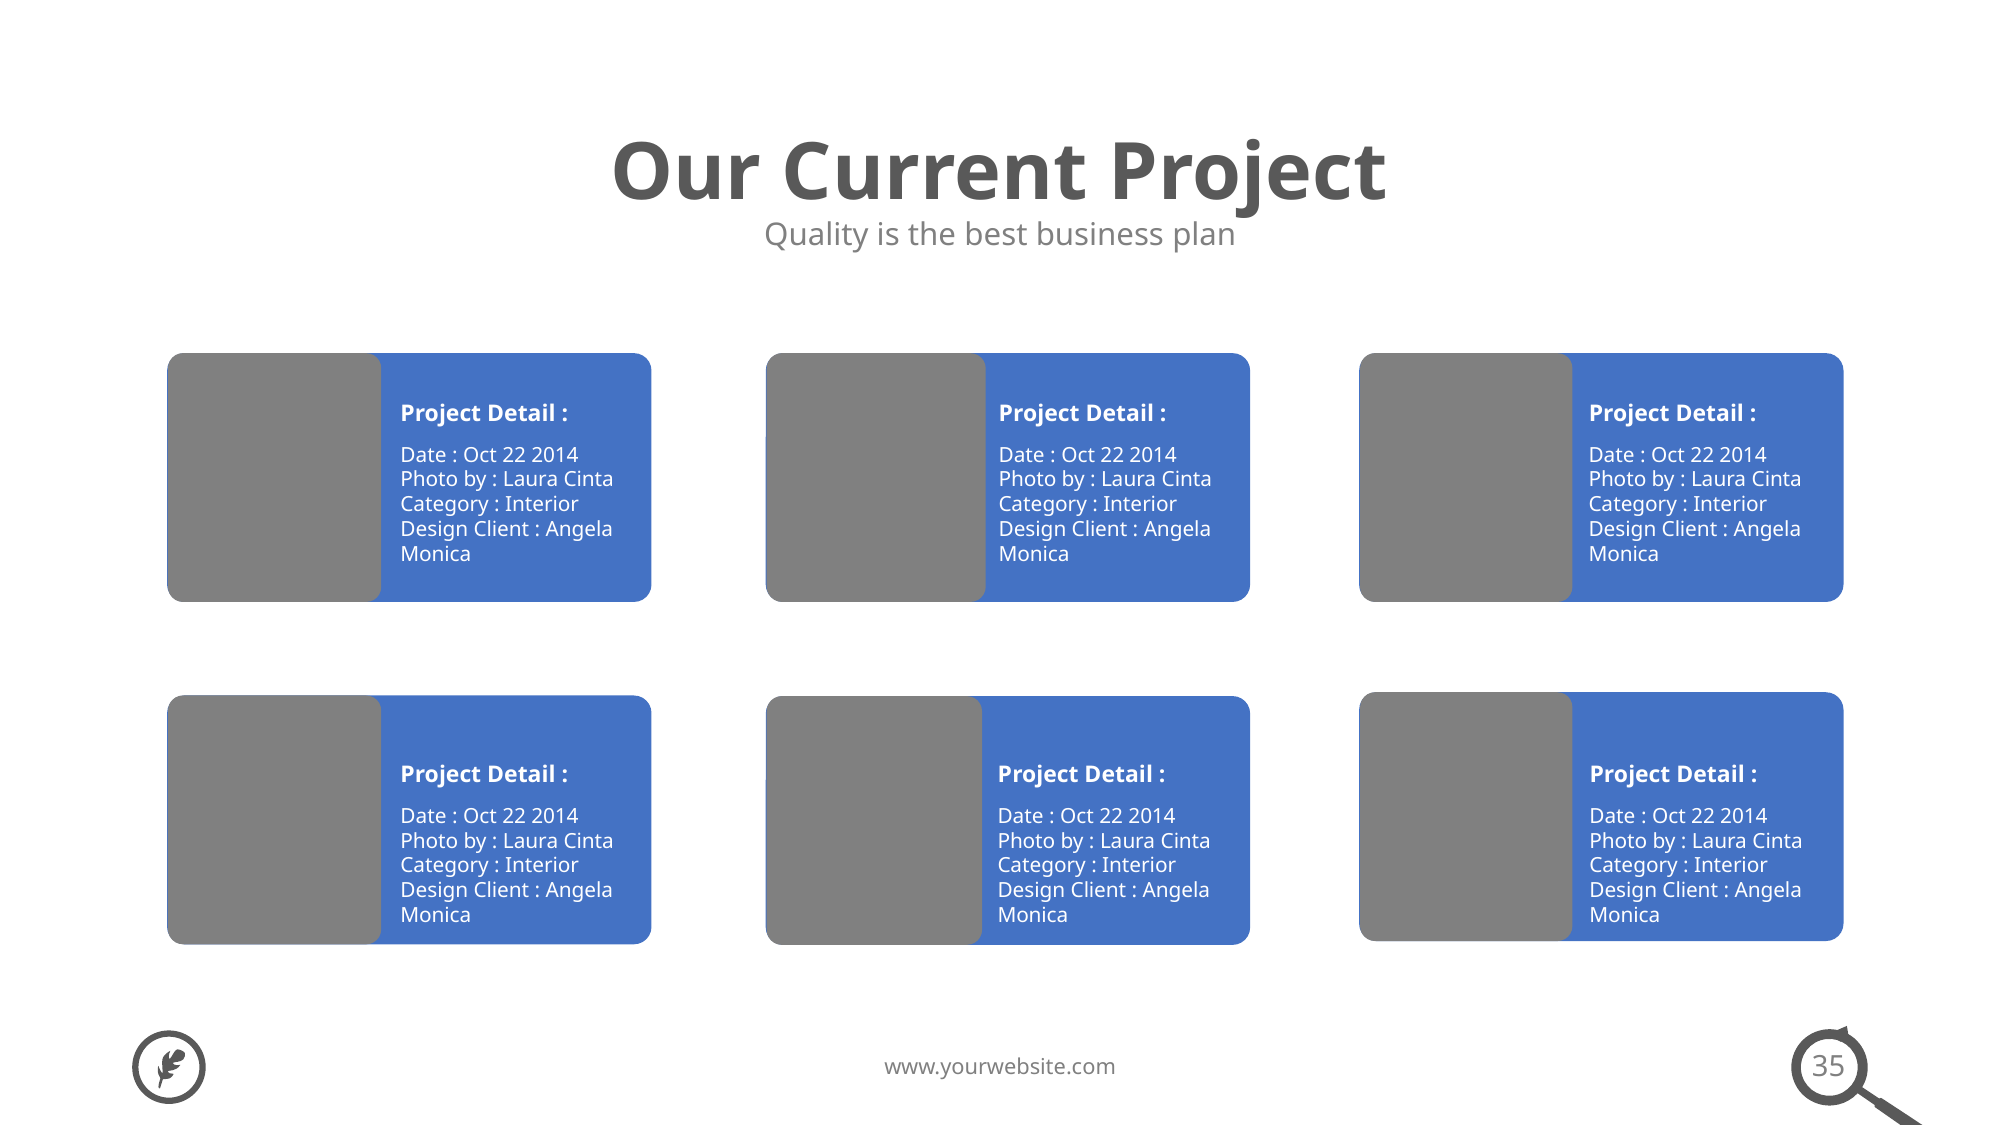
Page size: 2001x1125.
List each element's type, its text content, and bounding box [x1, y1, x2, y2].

text_box www.yourwebsite.com [637, 1045, 1363, 1087]
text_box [167, 695, 656, 945]
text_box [765, 696, 1253, 945]
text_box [1782, 1019, 1919, 1125]
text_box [1359, 353, 1844, 602]
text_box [1359, 692, 1845, 942]
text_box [765, 353, 1254, 602]
text_box Our Current Project [249, 112, 1750, 235]
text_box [167, 353, 656, 602]
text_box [135, 1033, 203, 1101]
text_box Quality is the best business plan [400, 204, 1600, 262]
